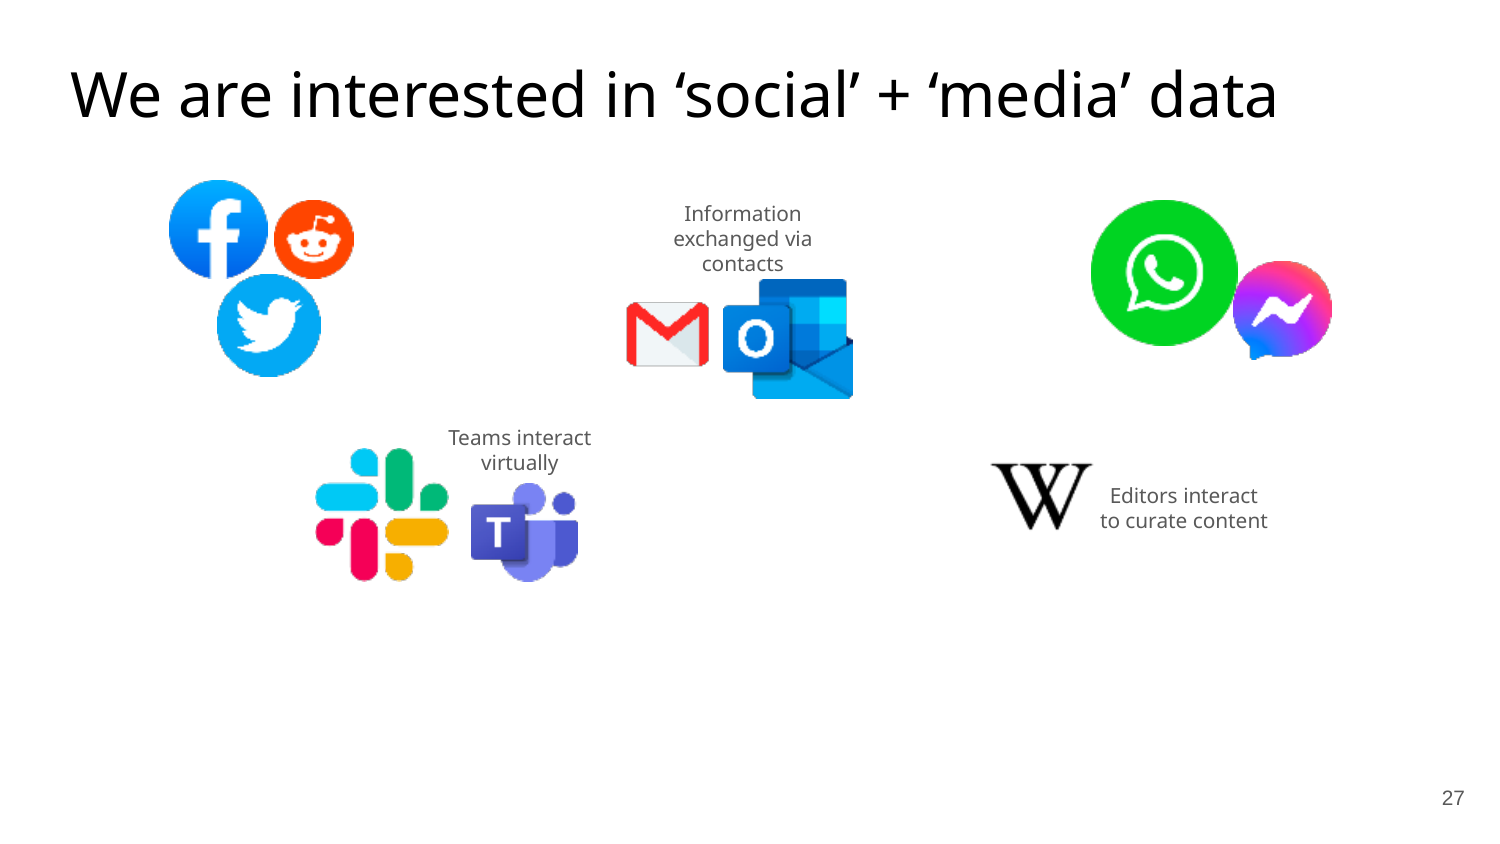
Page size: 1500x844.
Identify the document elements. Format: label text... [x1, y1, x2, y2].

picture [238, 298, 301, 353]
text_box Teams interact virtually [420, 435, 620, 464]
picture [624, 290, 713, 379]
picture [278, 334, 321, 377]
picture [988, 443, 1095, 550]
picture [217, 334, 260, 377]
picture [168, 180, 268, 316]
text_box Information exchanged via contacts [633, 210, 853, 265]
picture [315, 448, 449, 582]
slide_number 27 [1389, 764, 1480, 830]
picture [274, 199, 354, 316]
picture [471, 483, 578, 582]
picture [723, 278, 853, 399]
text_box Editors interact to curate content [1100, 493, 1283, 522]
picture [1091, 199, 1332, 360]
text_box We are interested in ‘social’ + ‘media’ data [70, 70, 1497, 151]
